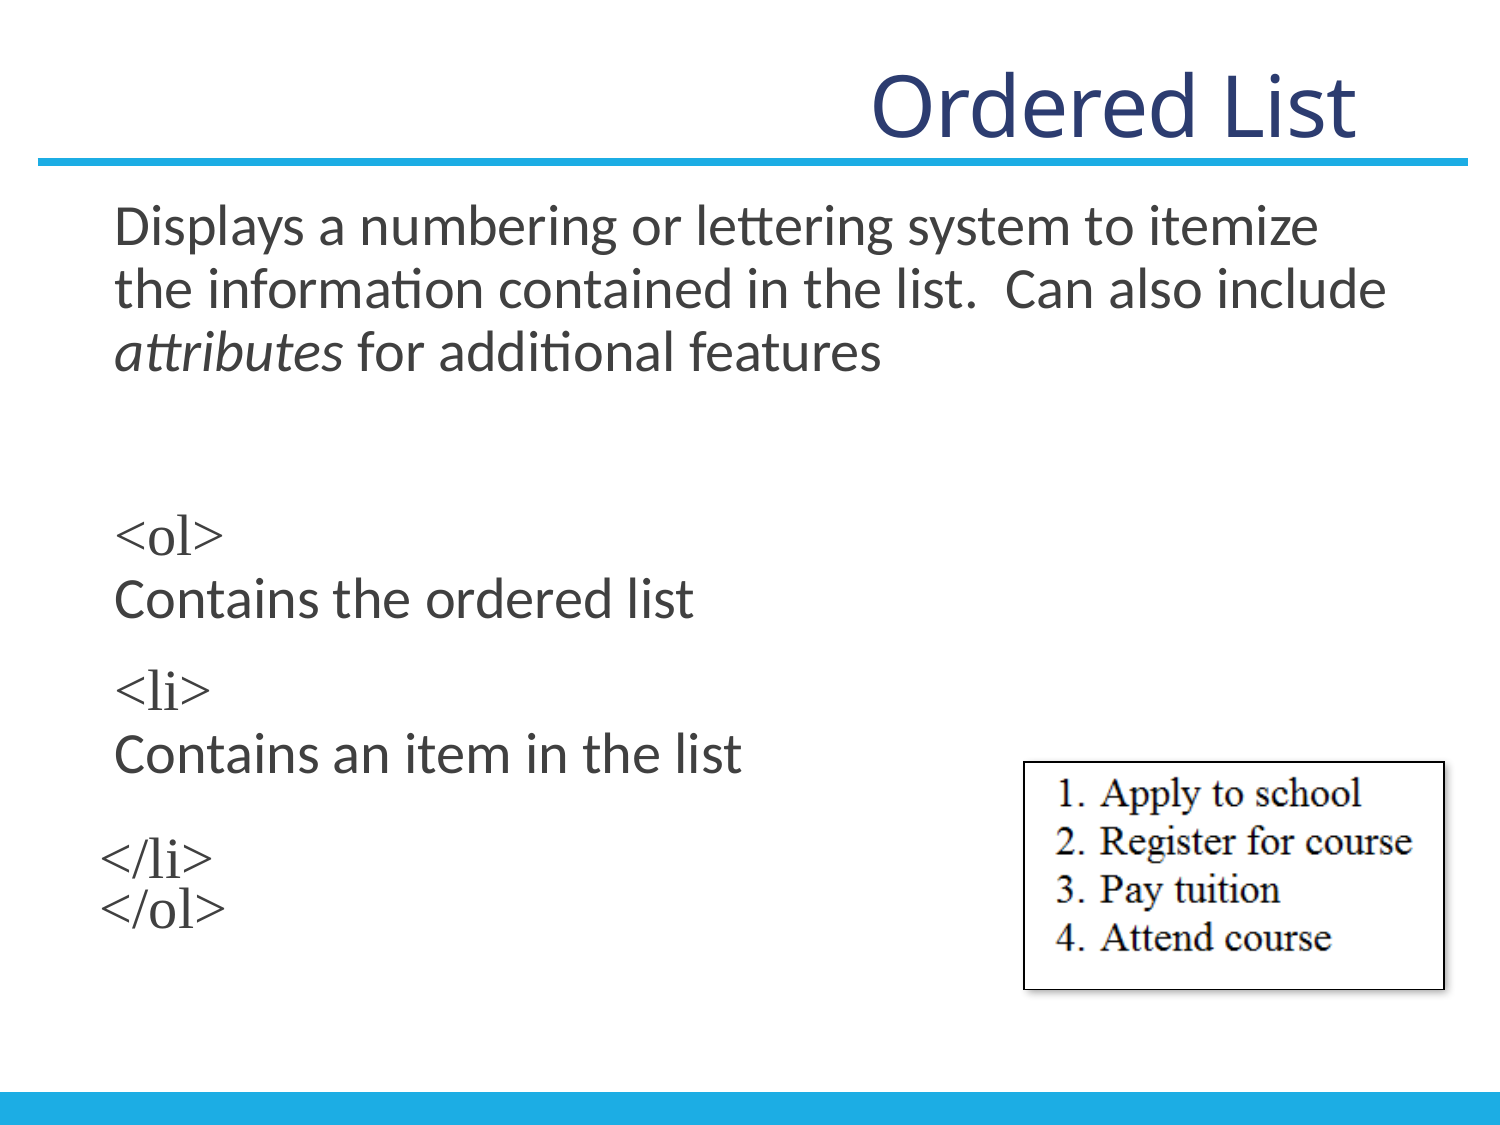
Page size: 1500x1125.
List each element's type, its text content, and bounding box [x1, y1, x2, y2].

title Ordered List [134, 59, 1373, 158]
picture [1024, 761, 1444, 990]
list Displays a numbering or lettering system to itemize the information contained in the list. Can also include attributes for additional features <ol> Contains the ordered list <li> Contains an item in the list </li> </ol> [99, 187, 1412, 1025]
